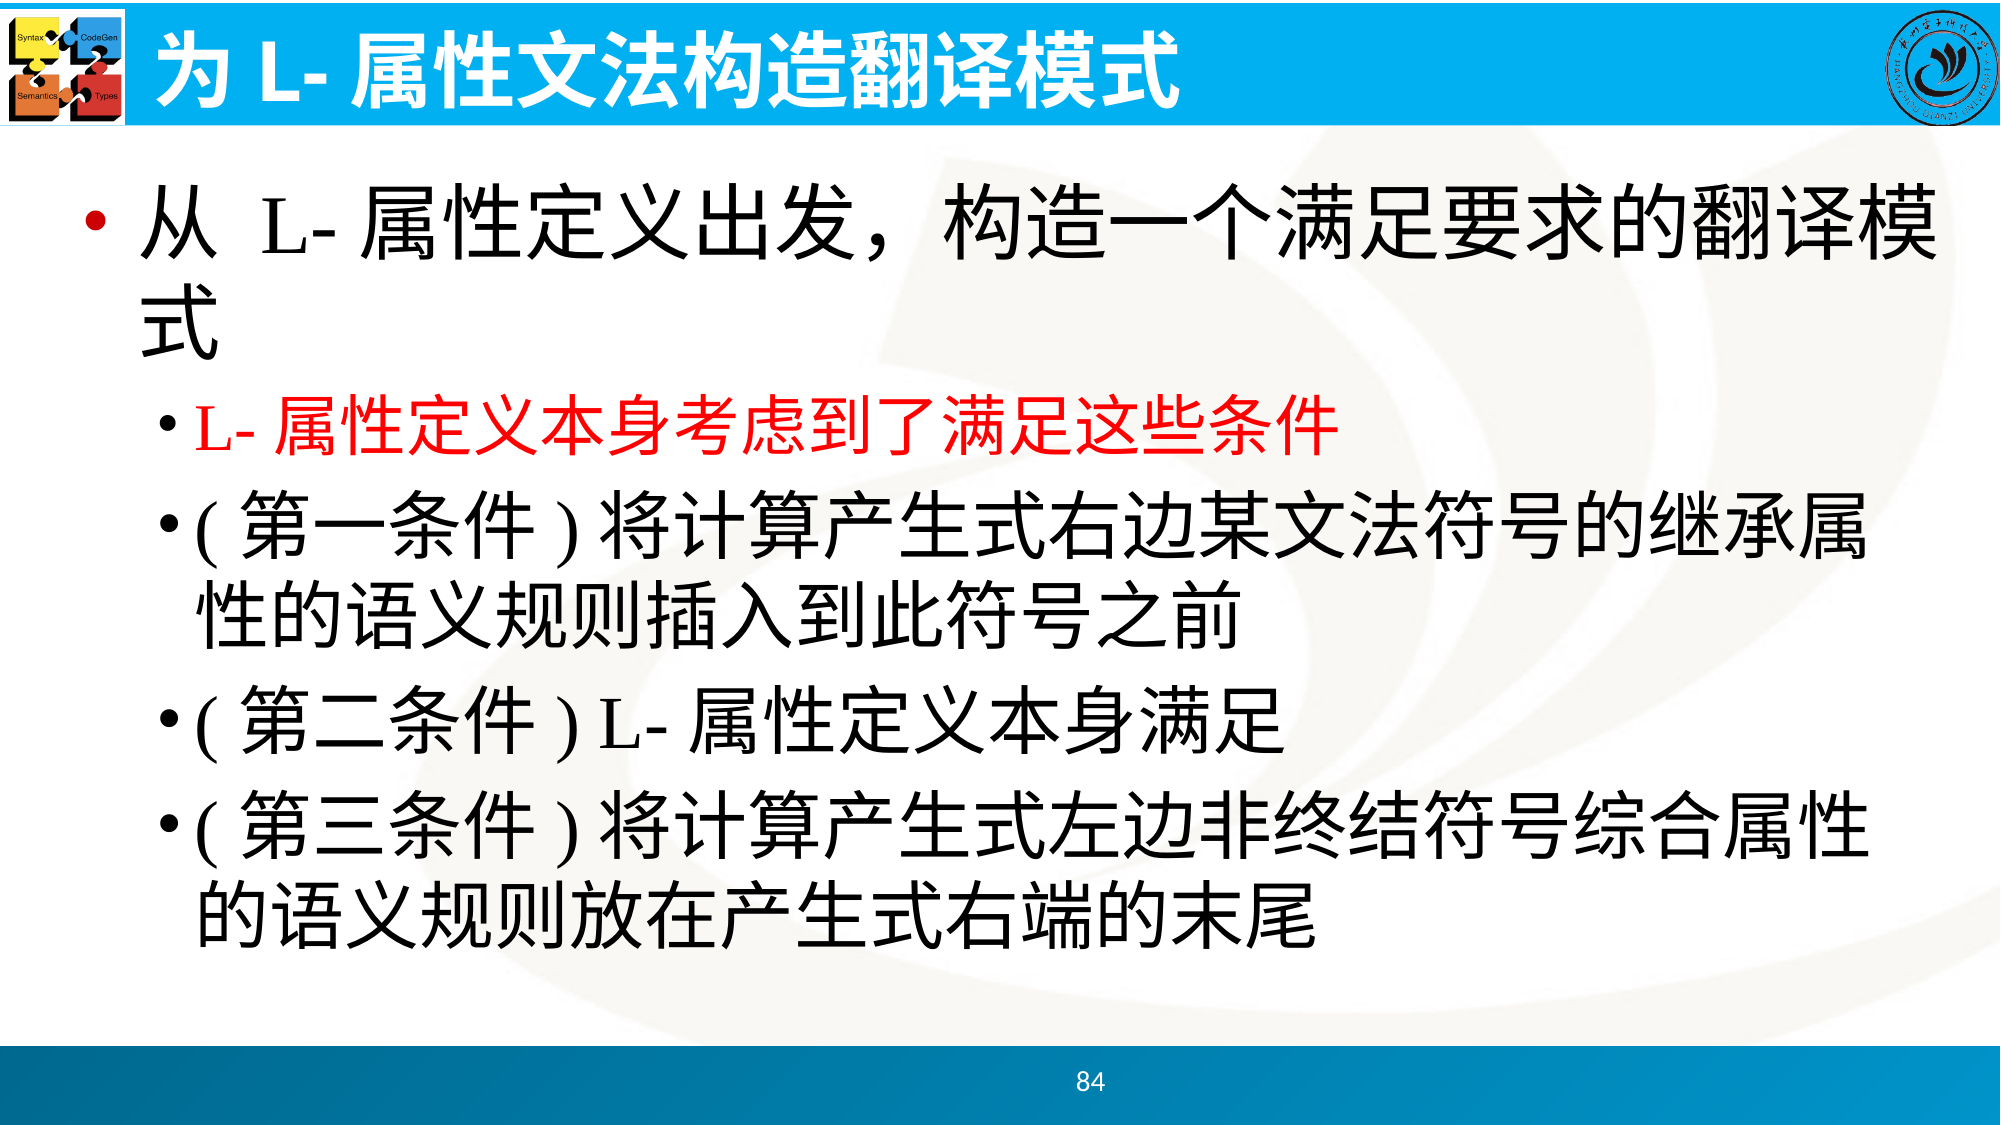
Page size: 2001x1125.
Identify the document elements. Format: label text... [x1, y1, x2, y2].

slide_number 84 [873, 1042, 1308, 1118]
title 为L-属性文法构造翻译模式 [137, 6, 1934, 126]
list 从 L-属性定义出发，构造一个满足要求的翻译模式 L-属性定义本身考虑到了满足这些条件 (第一条件)将计算产生式右边某文法符号的继承属性的语义规则插入到此符号之前 (第二条件) L-属性定义本身满足 (第三条件)将计算产生式左边非终结符号综合属性的语义规则放在产生式右端的末尾 [66, 162, 1963, 980]
